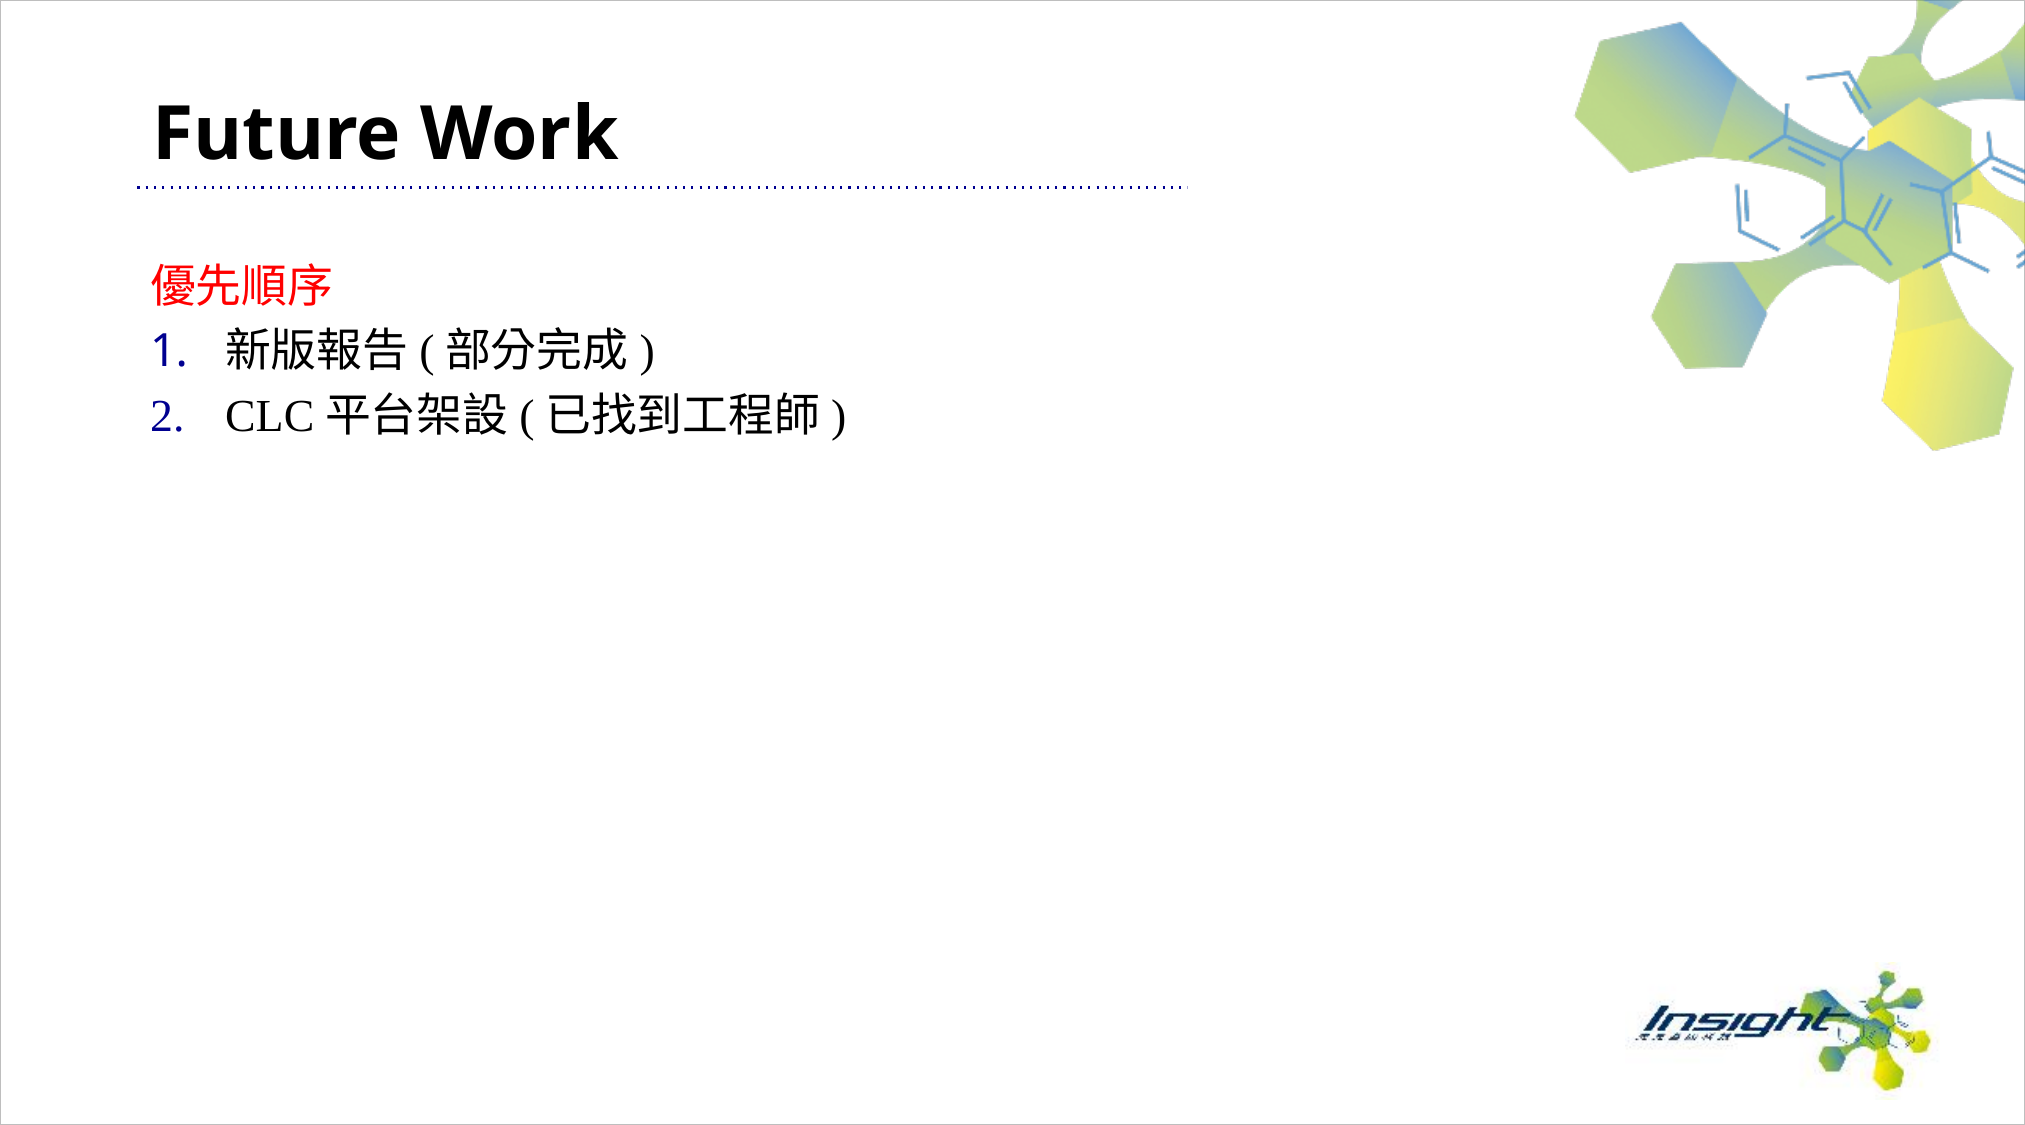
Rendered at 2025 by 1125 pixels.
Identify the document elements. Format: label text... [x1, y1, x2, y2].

picture [1625, 962, 1940, 1100]
picture [1550, 0, 2025, 475]
list 優先順序 新版報告(部分完成) CLC平台架設(已找到工程師) [135, 121, 1936, 1013]
title Future Work [137, 77, 1550, 121]
